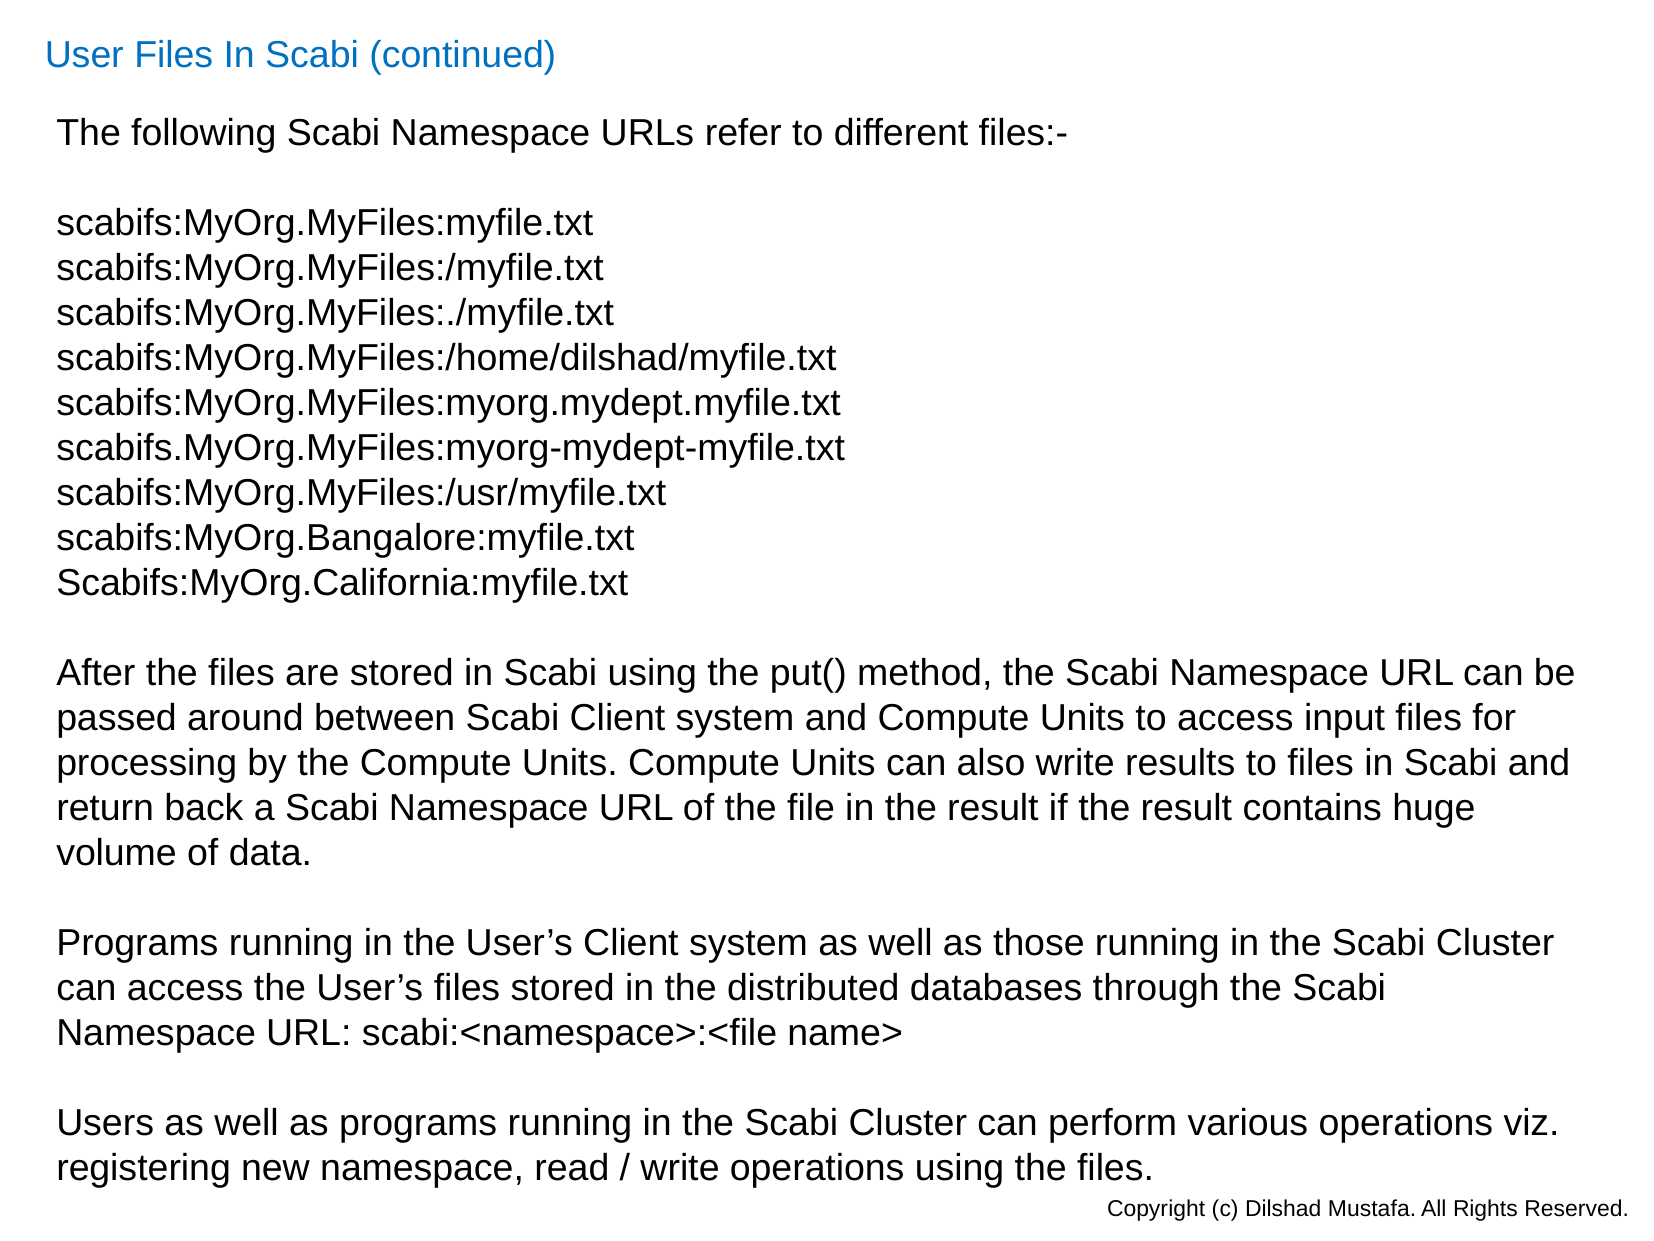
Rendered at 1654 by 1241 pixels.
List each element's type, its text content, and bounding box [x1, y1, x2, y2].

text_box Copyright (c) Dilshad Mustafa. All Rights Reserved. [1092, 1186, 1645, 1229]
text_box User Files In Scabi (continued) [29, 22, 1120, 83]
text_box The following Scabi Namespace URLs refer to different files:- scabifs:MyOrg.MyFiles:myfile.txt scabifs:MyOrg.MyFiles:/myfile.txt scabifs:MyOrg.MyFiles:./myfile.txt scabifs:MyOrg.MyFiles:/home/dilshad/myfile.txt scabifs:MyOrg.MyFiles:myorg.mydept.myfile.txt scabifs.MyOrg.MyFiles:myorg-mydept-myfile.txt scabifs:MyOrg.MyFiles:/usr/myfile.txt scabifs:MyOrg.Bangalore:myfile.txt Scabifs:MyOrg.California:myfile.txt After the files are stored in Scabi using the put() method, the Scabi Namespace URL can be passed around between Scabi Client system and Compute Units to access input files for processing by the Compute Units. Compute Units can also write results to files in Scabi and return back a Scabi Namespace URL of the file in the result if the result contains huge volume of data. Programs running in the User’s Client system as well as those running in the Scabi Cluster can access the User’s files stored in the distributed databases through the Scabi Namespace URL: scabi:<namespace>:<file name> Users as well as programs running in the Scabi Cluster can perform various operations viz. registering new namespace, read / write operations using the files. [41, 100, 1601, 1196]
